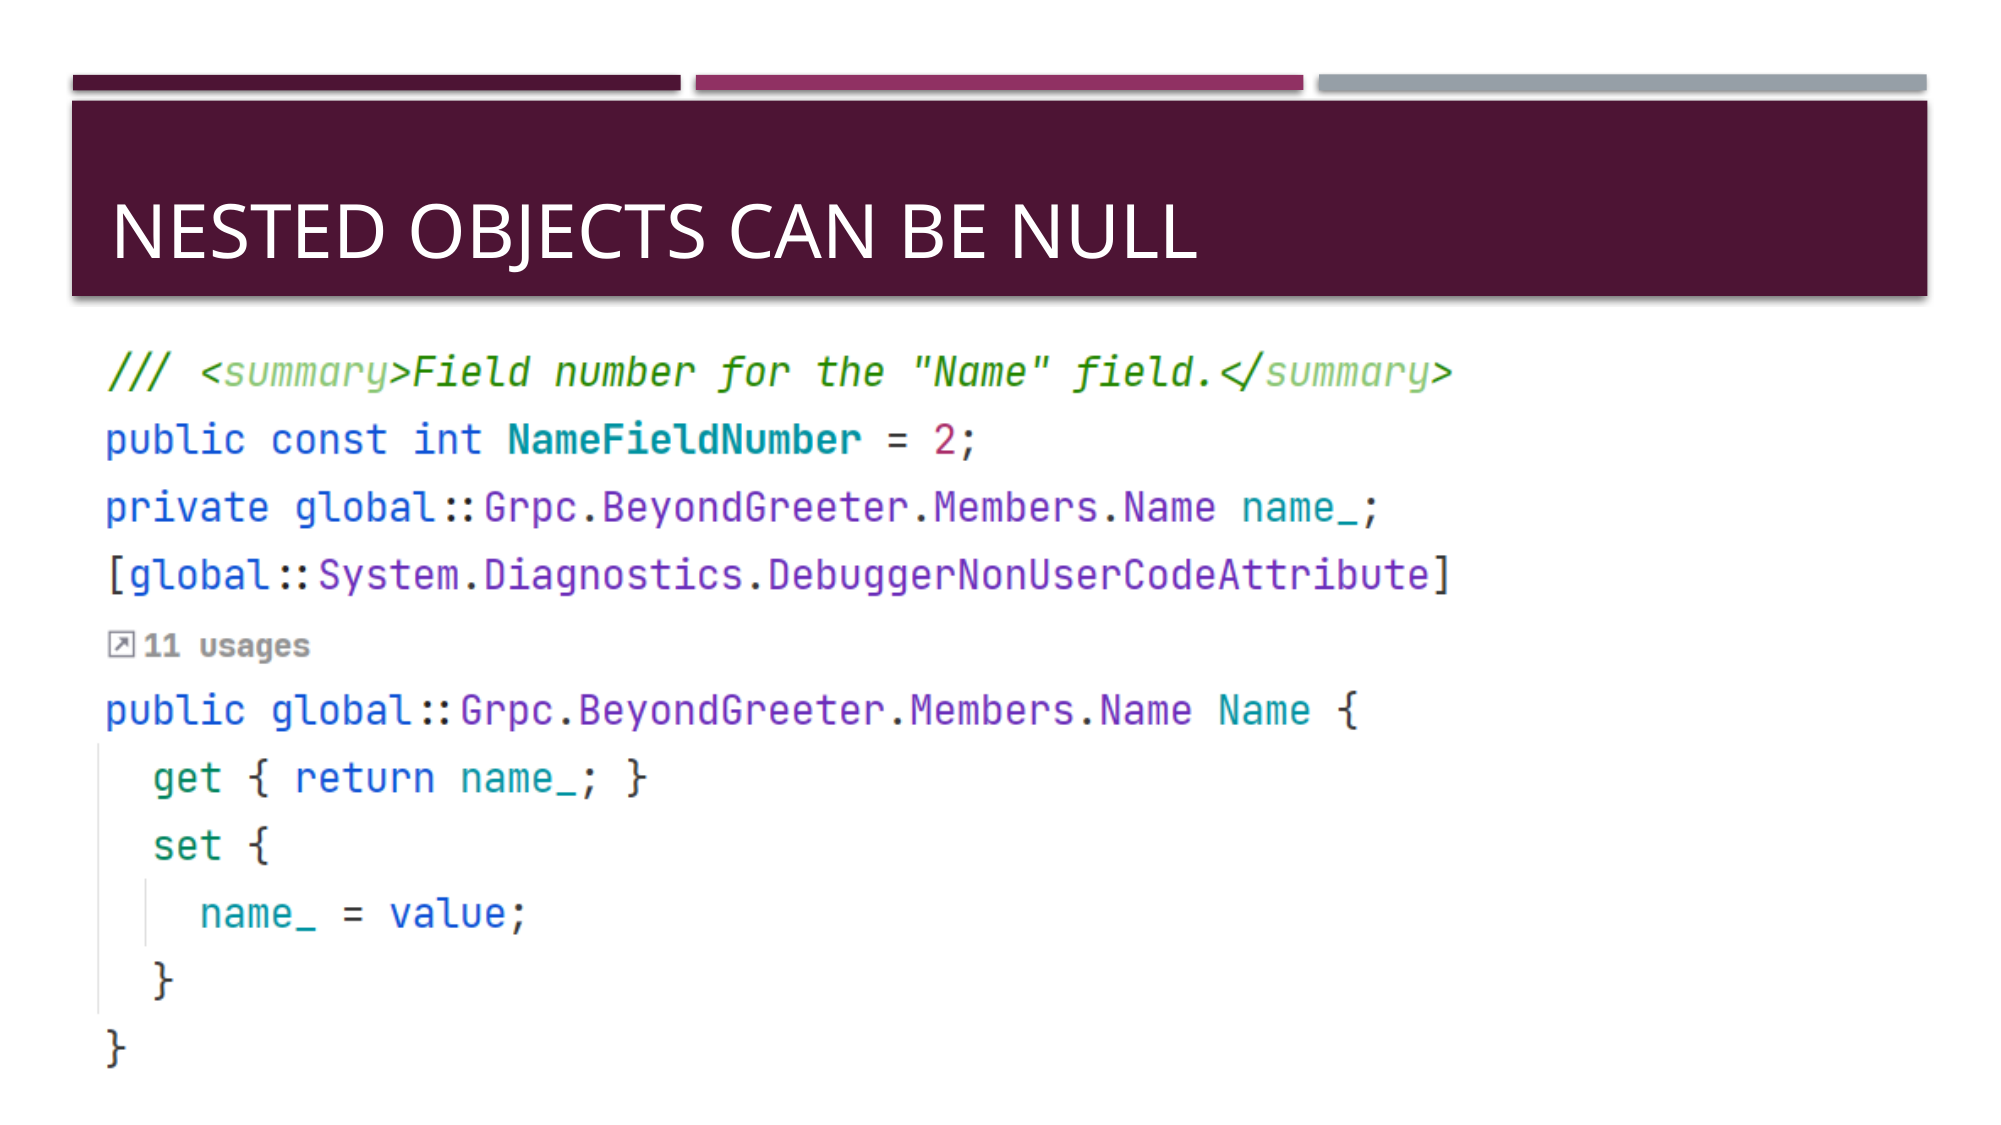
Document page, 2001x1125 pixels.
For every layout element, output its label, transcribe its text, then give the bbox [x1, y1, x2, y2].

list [74, 328, 1482, 1104]
title Nested Objects can be null [95, 115, 1905, 282]
